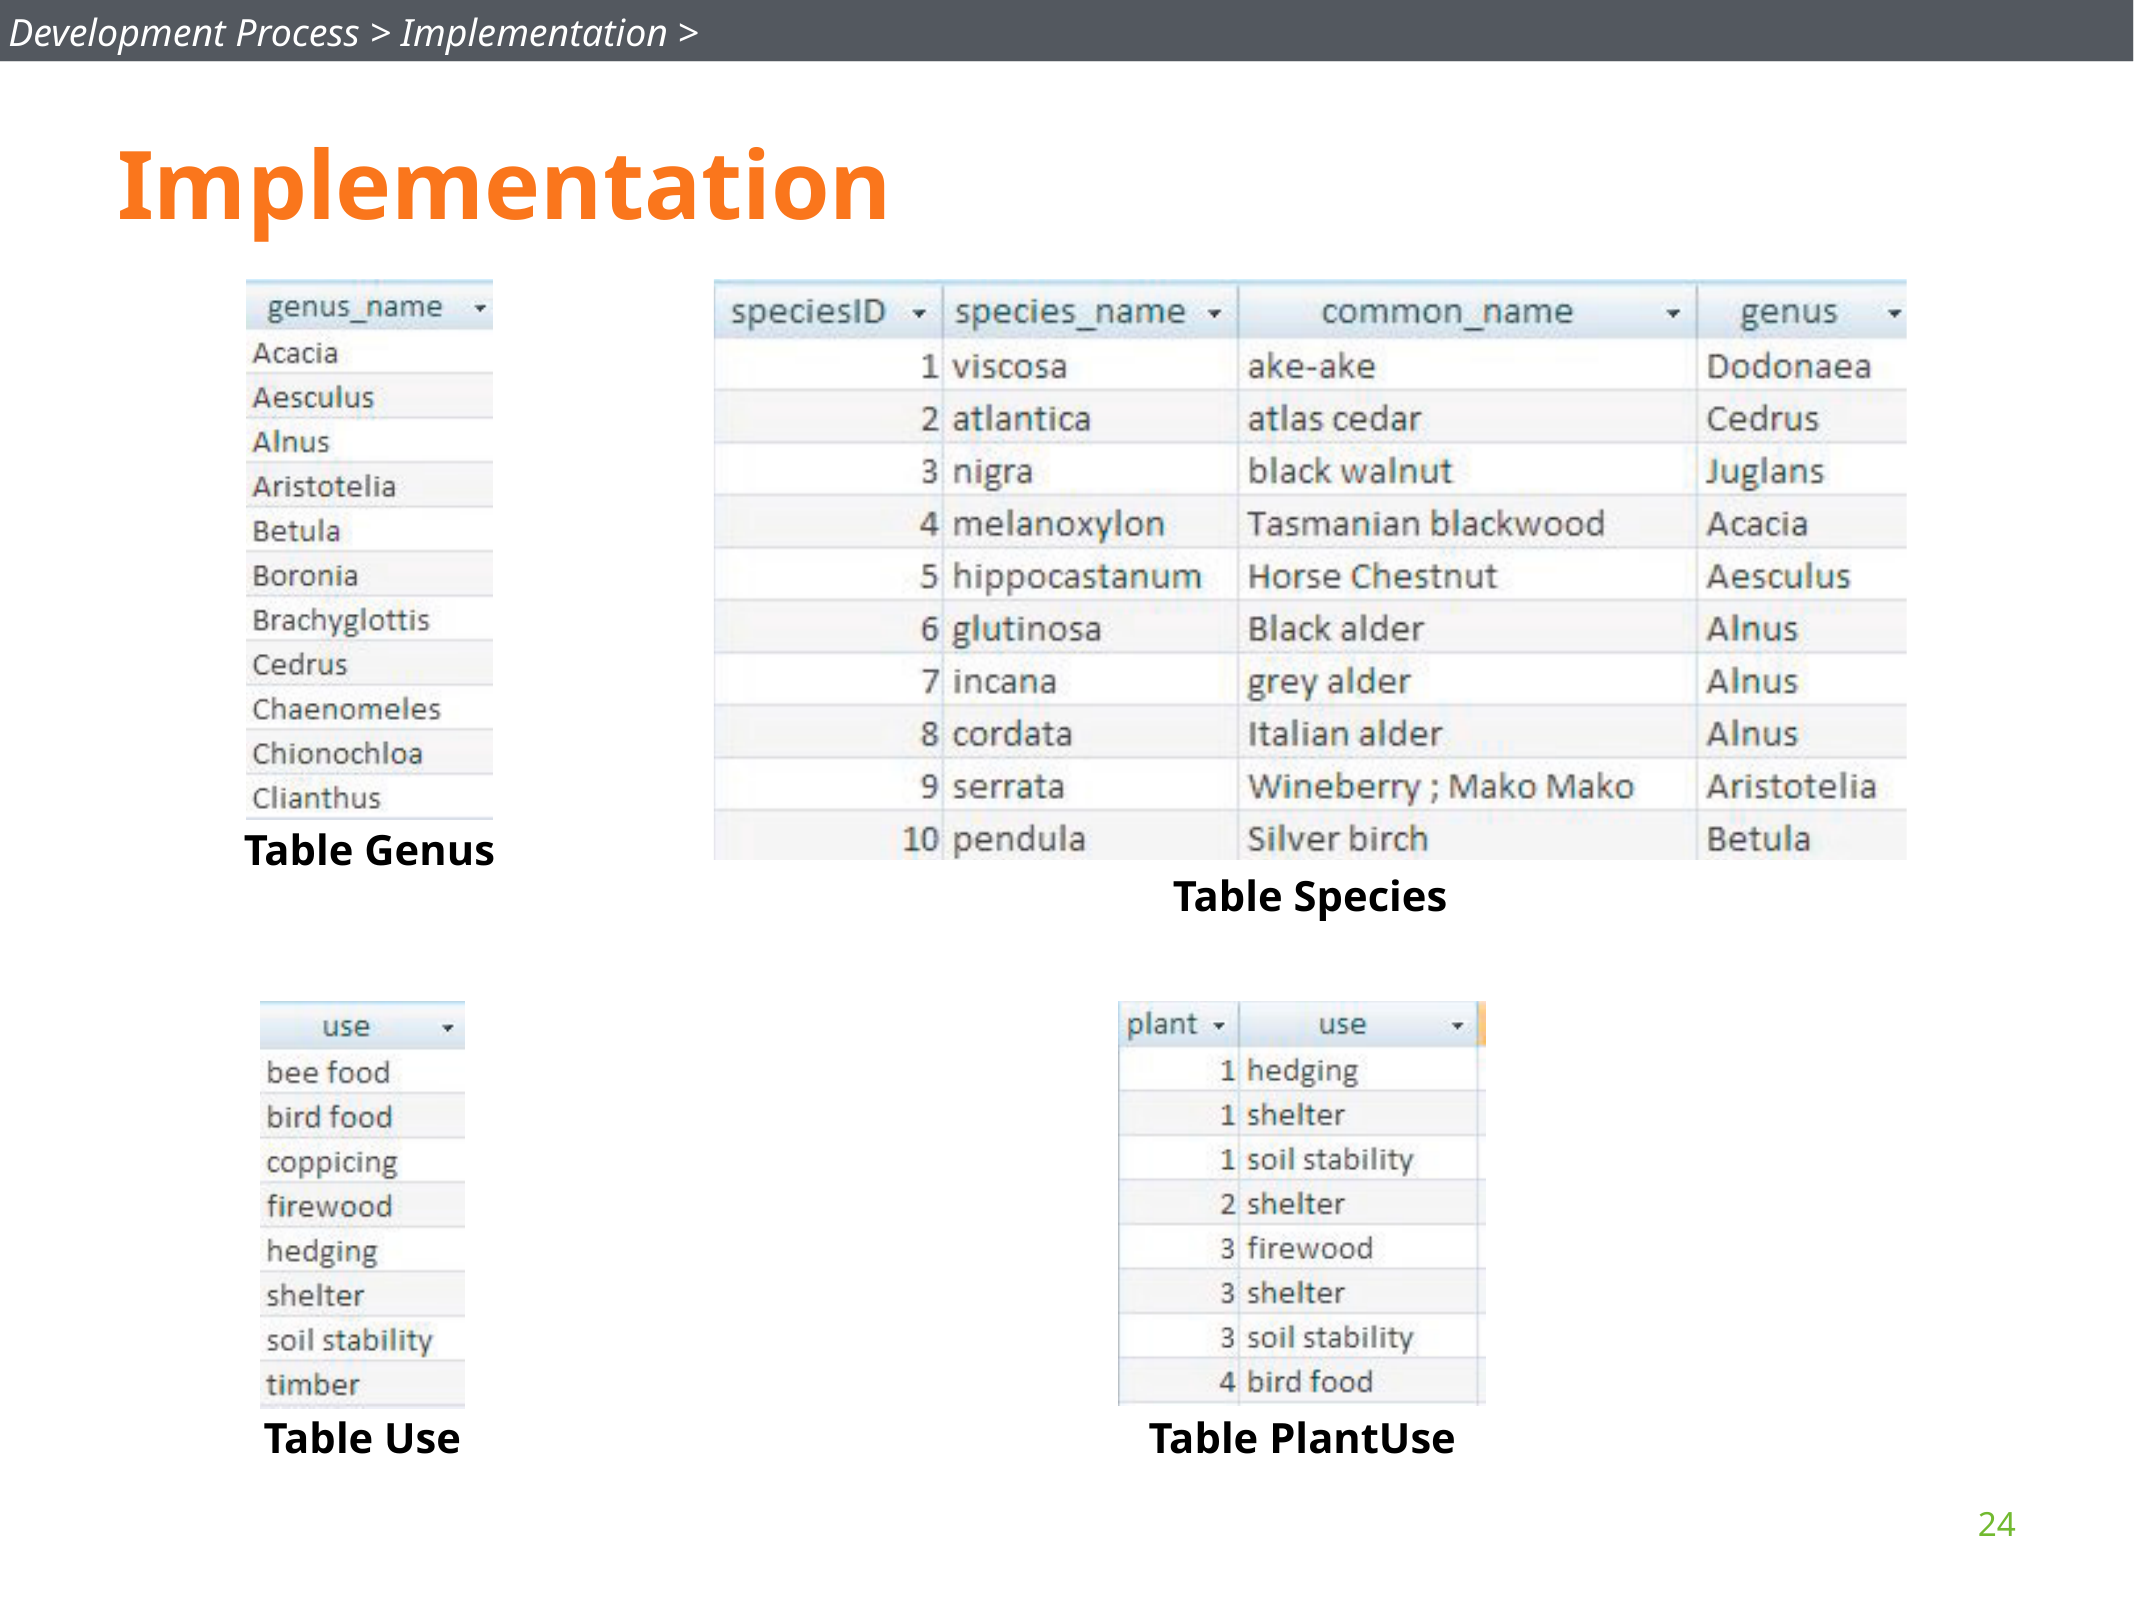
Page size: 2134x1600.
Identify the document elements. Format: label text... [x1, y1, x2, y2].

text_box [233, 278, 506, 883]
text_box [1118, 1001, 1486, 1471]
slide_number 24 [1918, 1493, 2028, 1558]
title Implementation [106, 83, 2028, 280]
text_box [713, 278, 1907, 929]
text_box Development Process > Implementation > [0, 0, 849, 62]
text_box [253, 1001, 472, 1471]
